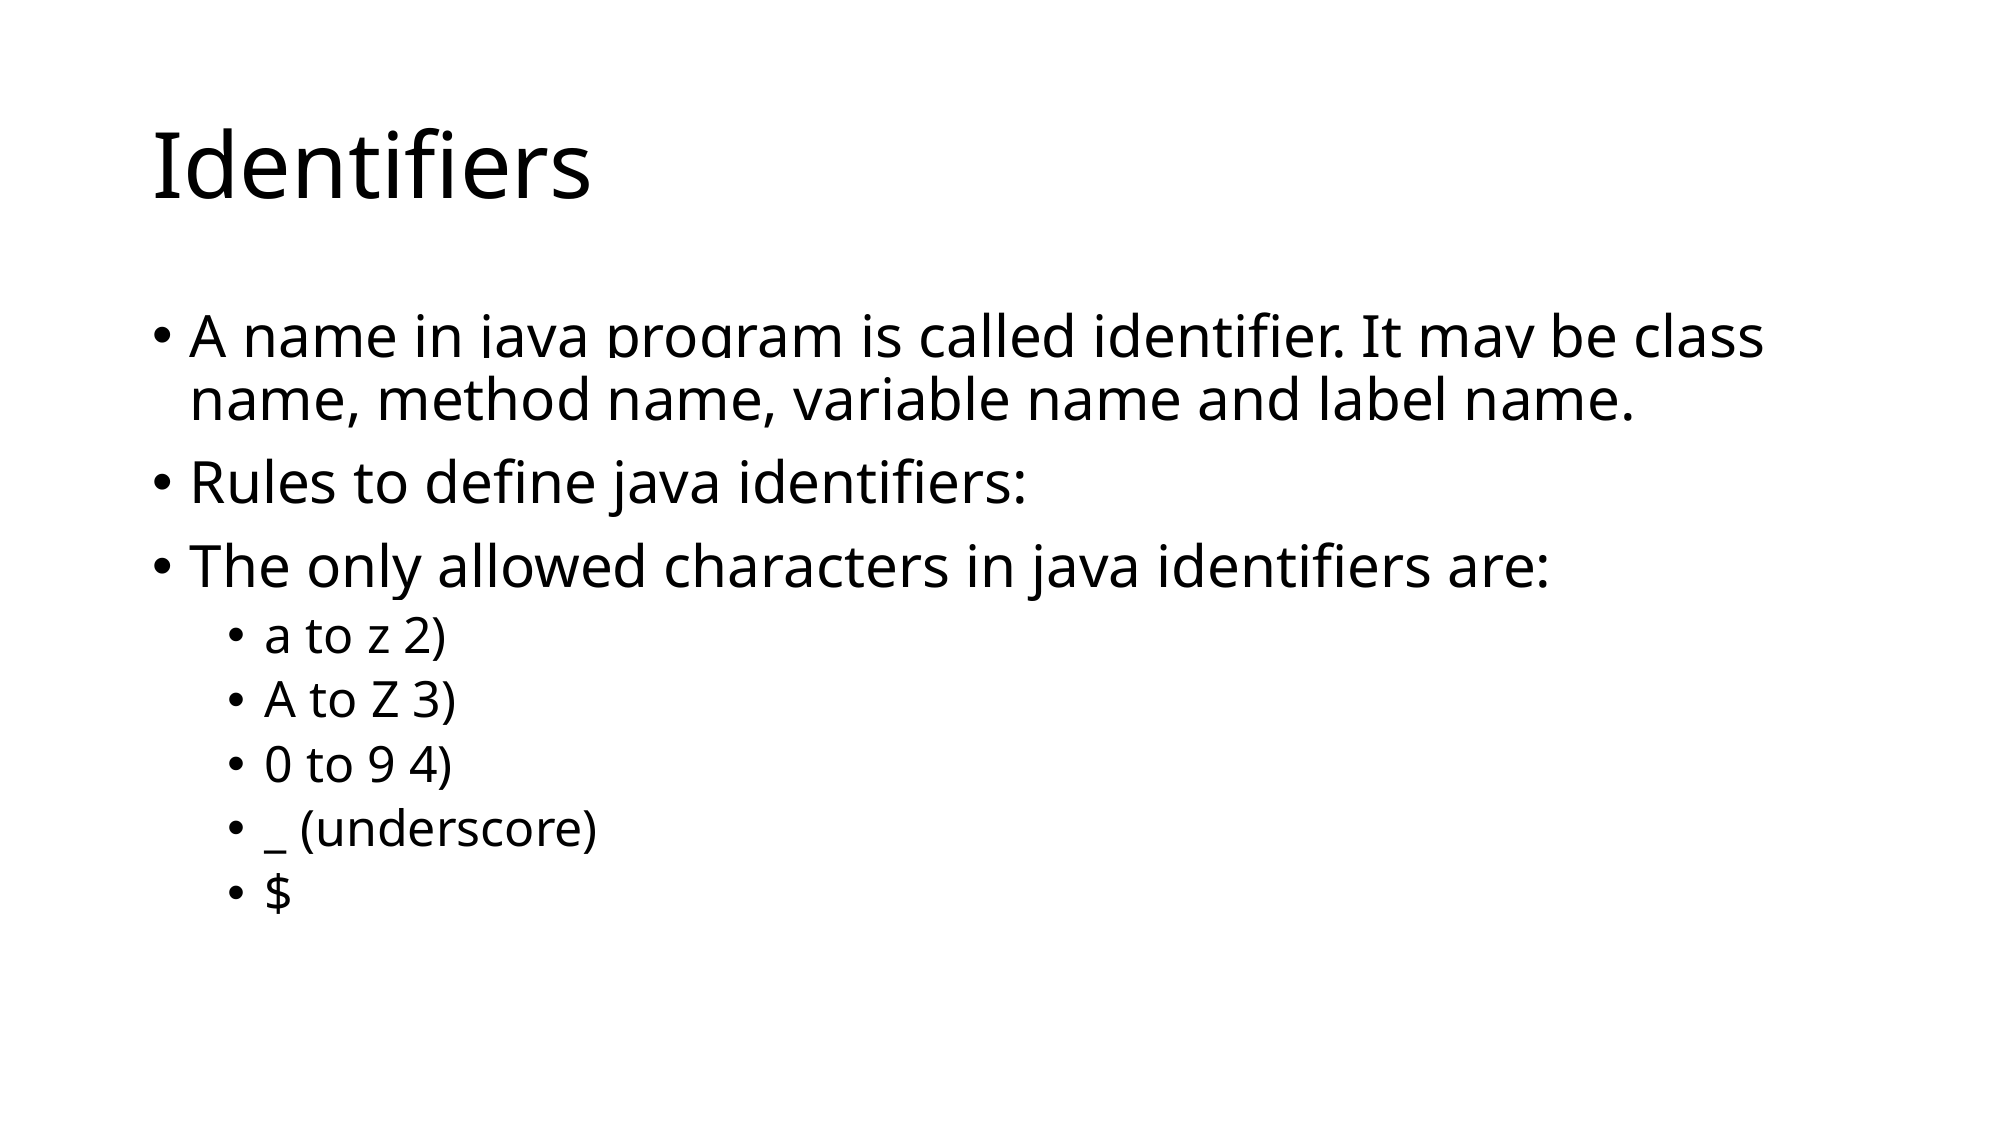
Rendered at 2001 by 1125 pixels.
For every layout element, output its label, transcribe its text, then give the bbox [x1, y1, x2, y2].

list A name in java program is called identifier. It may be class name, method name, variable name and label name. Rules to define java identifiers: The only allowed characters in java identifiers are: a to z 2) A to Z 3) 0 to 9 4) _ (underscore) $ [137, 299, 1863, 1014]
title Identifiers [137, 59, 1863, 278]
